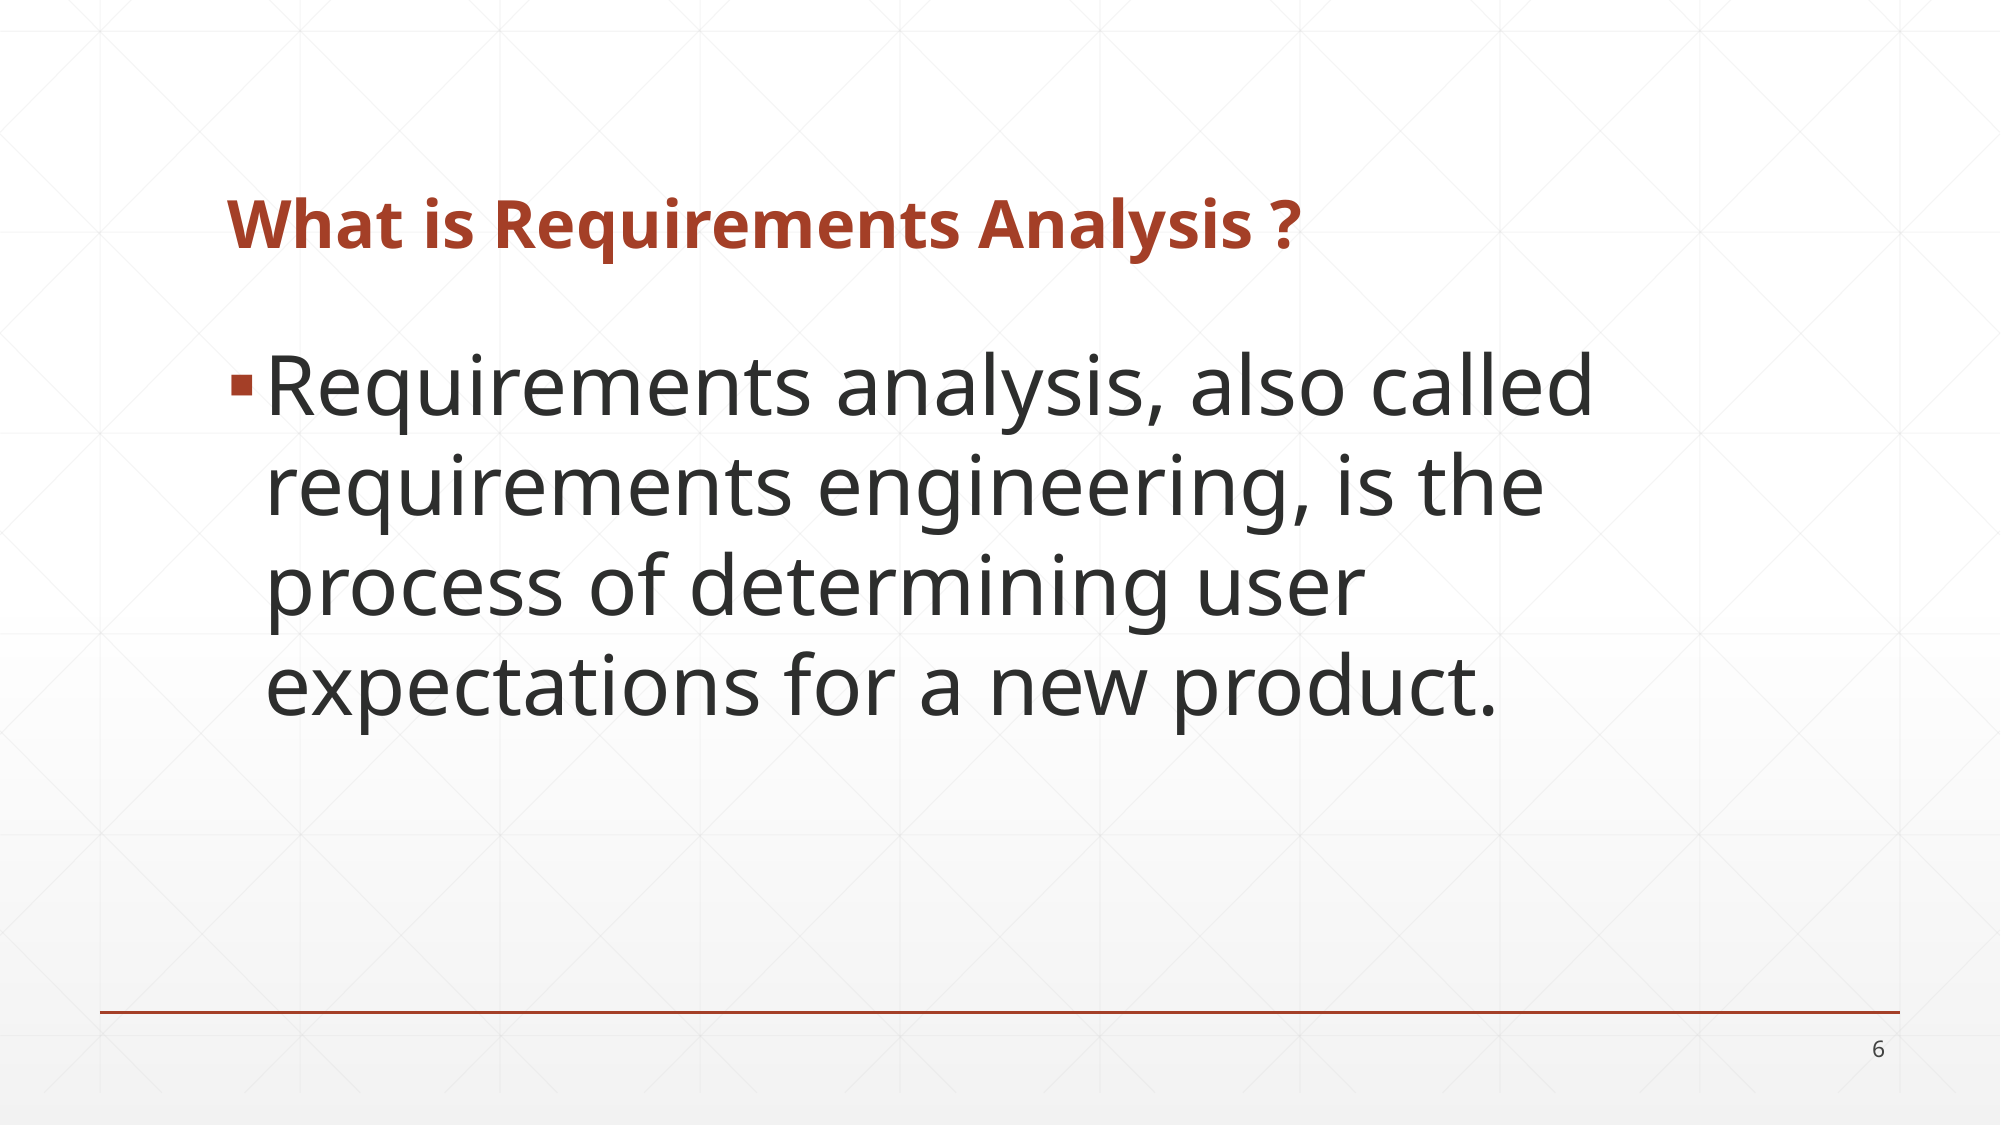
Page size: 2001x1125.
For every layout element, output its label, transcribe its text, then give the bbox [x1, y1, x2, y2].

title What is Requirements Analysis ? [212, 82, 1788, 271]
list Requirements analysis, also called requirements engineering, is the process of determining user expectations for a new product. [212, 324, 1788, 950]
slide_number 6 [1749, 1031, 1901, 1069]
